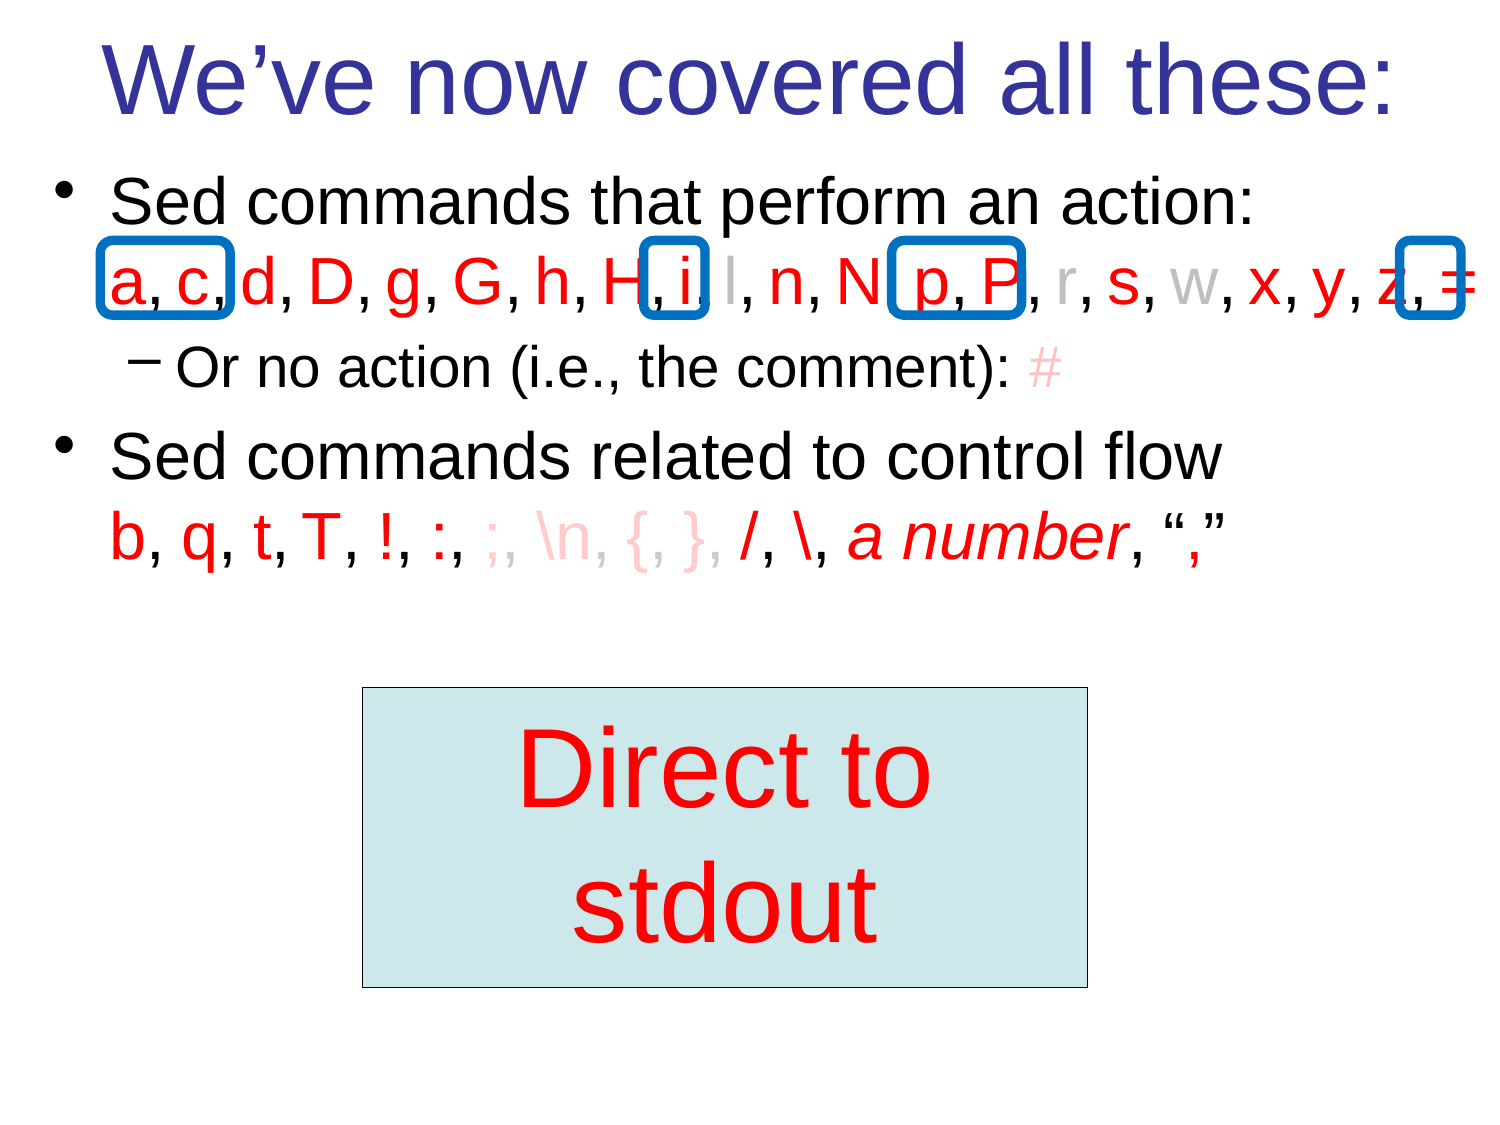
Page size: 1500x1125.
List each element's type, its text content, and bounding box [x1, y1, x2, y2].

title We’ve now covered all these: [37, 0, 1463, 151]
text_box [1399, 240, 1462, 316]
text_box [643, 240, 706, 316]
list Sed commands that perform an action: a, c, d, D, g, G, h, H, i, l, n, N, p, P, r, s, w, x, y, z, = Or no action (i.e., the comment): # Sed commands related to control flow b, q, t, T, !, :, ;, \n, {, }, /, \, a number, “,” [38, 149, 1500, 1125]
text_box [891, 240, 1022, 316]
text_box [100, 240, 231, 316]
text_box [464, 503, 727, 579]
text_box Direct to stdout [362, 687, 1088, 988]
